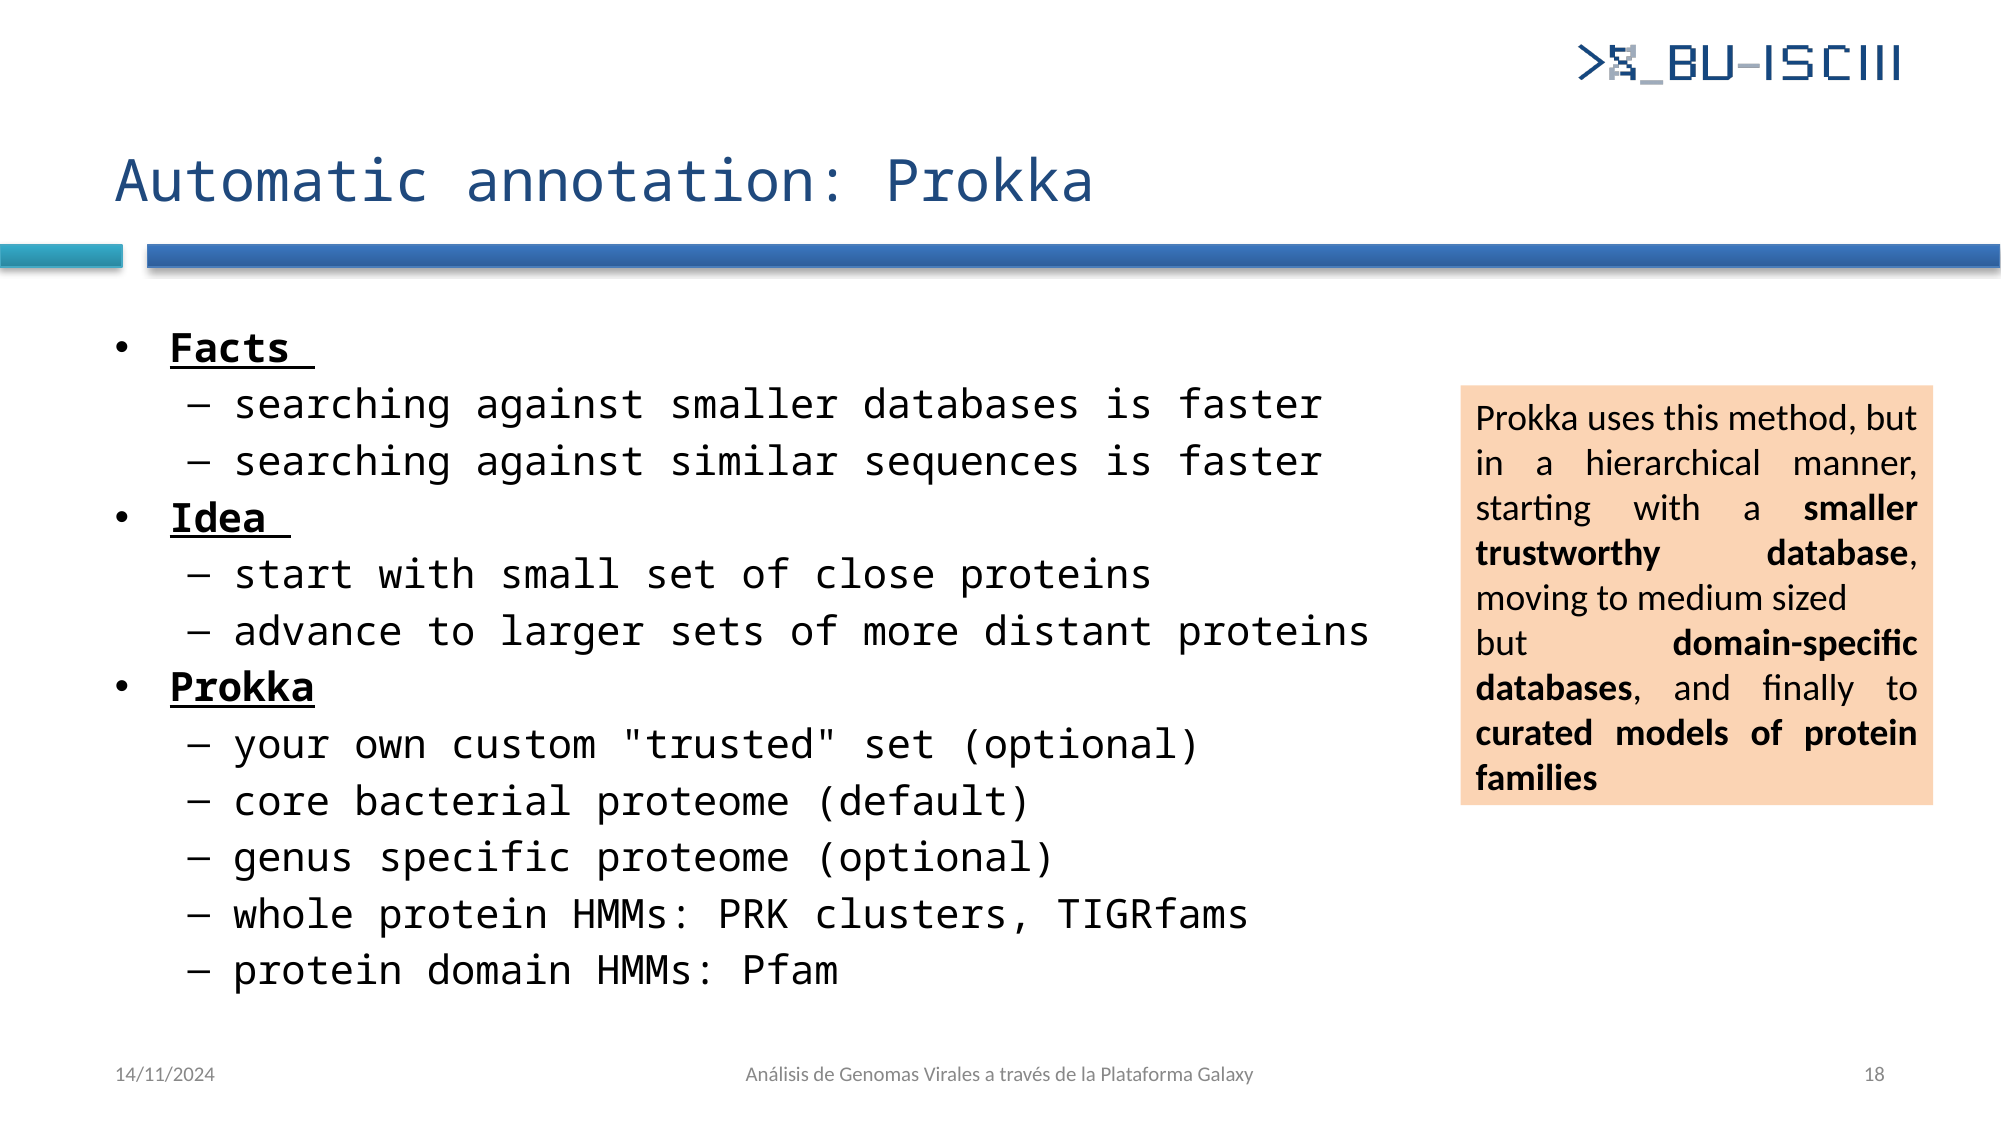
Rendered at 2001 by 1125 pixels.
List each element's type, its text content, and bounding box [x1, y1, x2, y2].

footer Análisis de Genomas Virales a través de la Plataforma Galaxy [683, 1042, 1317, 1103]
title Automatic annotation: Prokka [99, 113, 1900, 244]
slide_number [99, 1042, 567, 1103]
text_box Prokka uses this method, but in a hierarchical manner, starting with a smaller trustworthy database, moving to medium sized but domain-specific databases, and finally to curated models of protein families [1460, 385, 1934, 806]
picture [1566, 15, 1914, 106]
list Facts searching against smaller databases is faster searching against similar sequences is faster Idea start with small set of close proteins advance to larger sets of more distant proteins Prokka your own custom "trusted" set (optional) core bacterial proteome (default) genus specific proteome (optional) whole protein HMMs: PRK clusters, TIGRfams protein domain HMMs: Pfam [99, 314, 1900, 1005]
slide_number ‹#› [1433, 1042, 1900, 1103]
